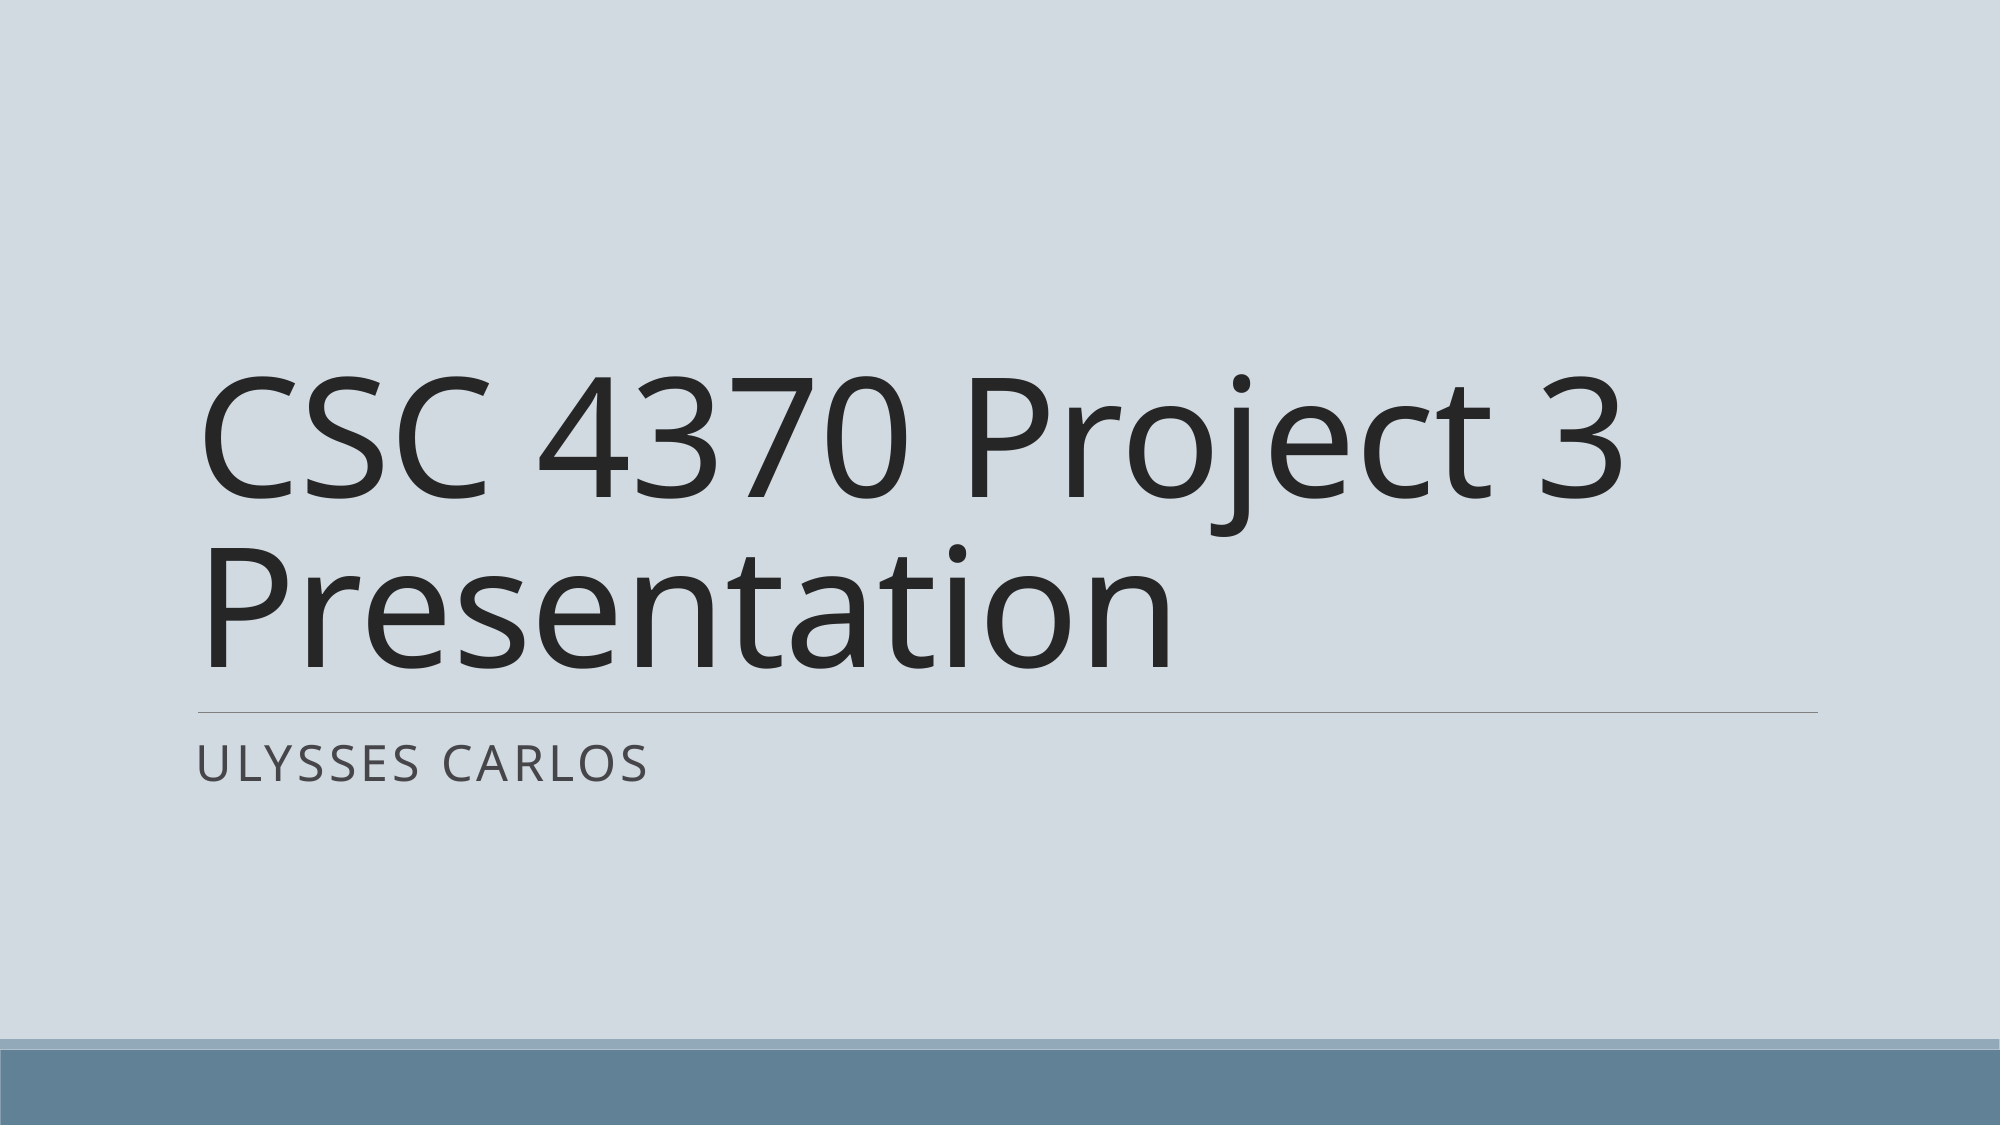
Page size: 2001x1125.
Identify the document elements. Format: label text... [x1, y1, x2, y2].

subtitle Ulysses Carlos [180, 730, 1831, 919]
title CSC 4370 Project 3 Presentation [180, 124, 1830, 710]
